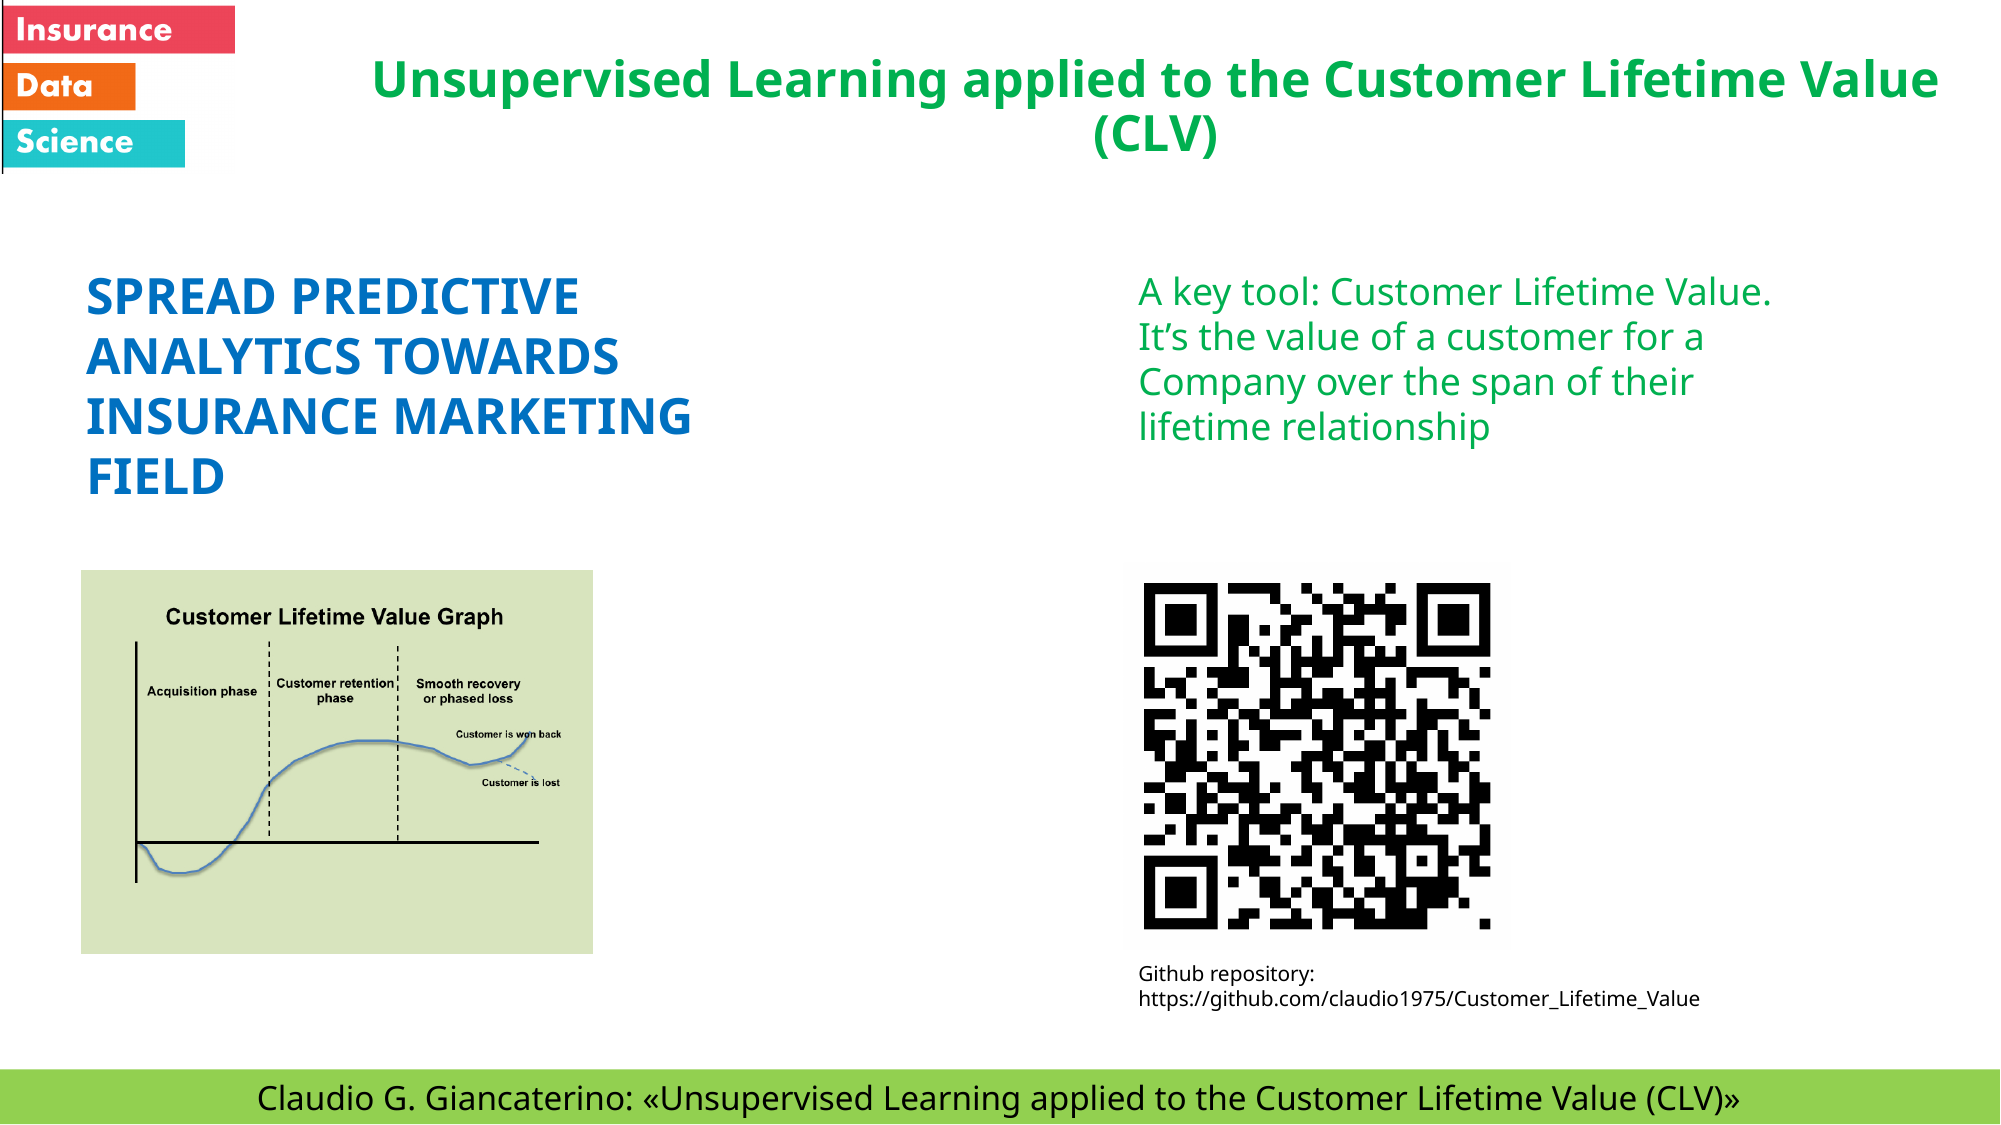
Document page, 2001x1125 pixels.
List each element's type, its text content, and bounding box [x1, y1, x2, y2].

text_box SPREAD PREDICTIVE ANALYTICS TOWARDS INSURANCE MARKETING FIELD [71, 257, 712, 512]
text_box Unsupervised Learning applied to the Customer Lifetime Value (CLV) [311, 0, 2000, 277]
text_box Claudio G. Giancaterino: «Unsupervised Learning applied to the Customer Lifetime Value (CLV)» [0, 1069, 2000, 1125]
picture [1123, 562, 1511, 950]
text_box A key tool: Customer Lifetime Value. It’s the value of a customer for a Company over the span of their lifetime relationship [1123, 260, 1801, 501]
picture [81, 570, 593, 954]
text_box Github repository: https://github.com/claudio1975/Customer_Lifetime_Value [1123, 953, 1878, 1019]
picture [0, 0, 235, 174]
